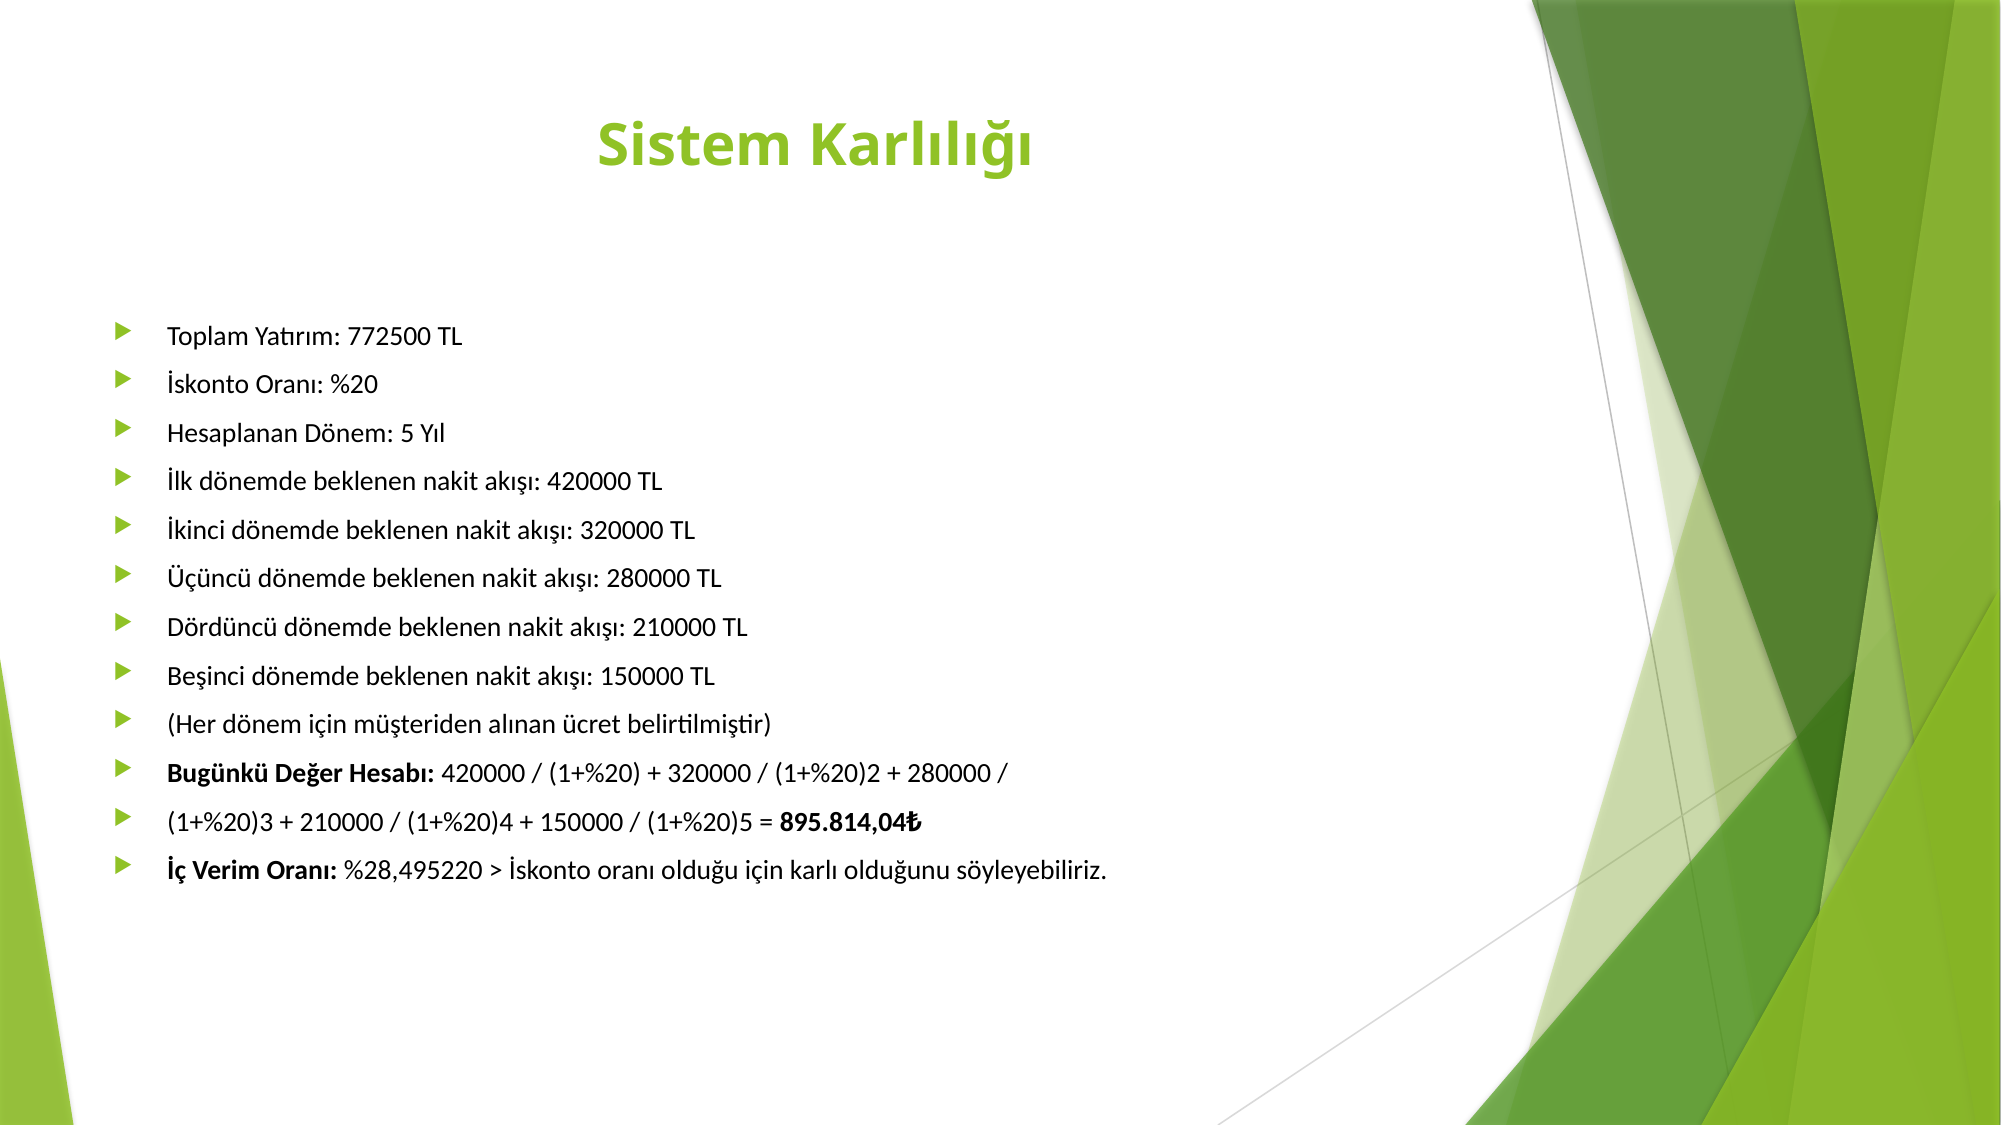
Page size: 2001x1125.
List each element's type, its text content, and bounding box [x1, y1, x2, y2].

list Toplam Yatırım: 772500 TL İskonto Oranı: %20 Hesaplanan Dönem: 5 Yıl İlk dönemde beklenen nakit akışı: 420000 TL İkinci dönemde beklenen nakit akışı: 320000 TL Üçüncü dönemde beklenen nakit akışı: 280000 TL Dördüncü dönemde beklenen nakit akışı: 210000 TL Beşinci dönemde beklenen nakit akışı: 150000 TL (Her dönem için müşteriden alınan ücret belirtilmiştir) Bugünkü Değer Hesabı: 420000 / (1+%20) + 320000 / (1+%20)2 + 280000 / (1+%20)3 + 210000 / (1+%20)4 + 150000 / (1+%20)5 = 895.814,04₺ İç Verim Oranı: %28,495220 > İskonto oranı olduğu için karlı olduğunu söyleyebiliriz. [98, 261, 1509, 898]
title Sistem Karlılığı [111, 99, 1522, 317]
